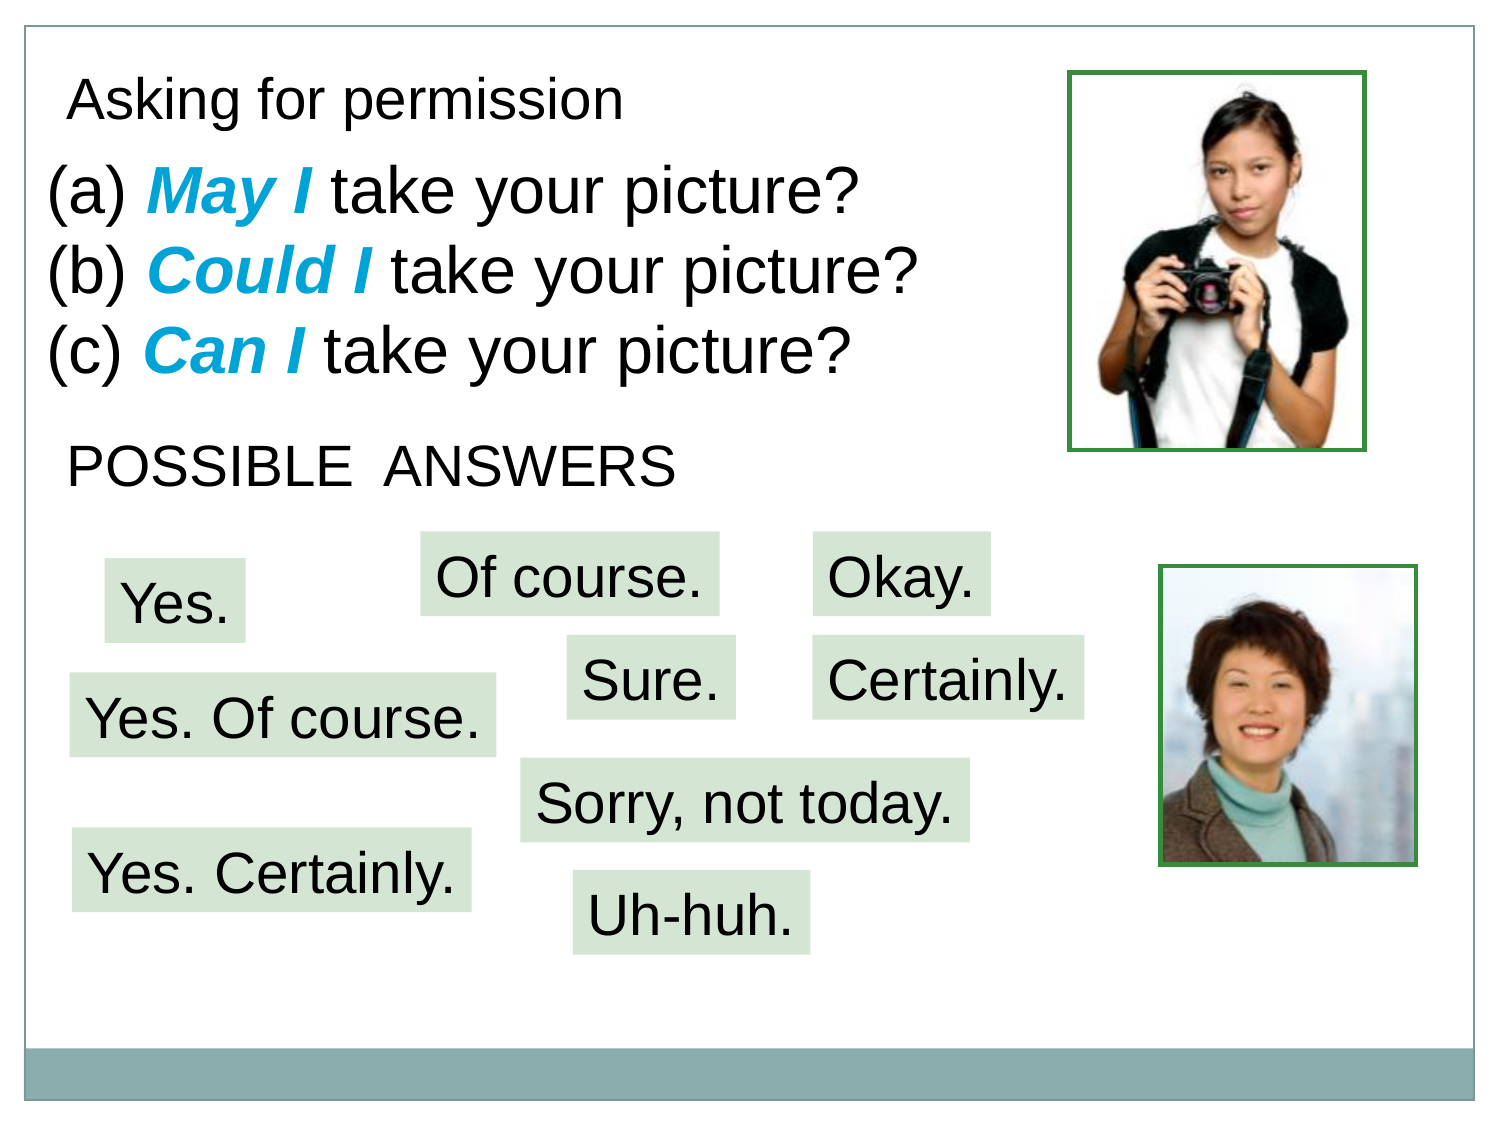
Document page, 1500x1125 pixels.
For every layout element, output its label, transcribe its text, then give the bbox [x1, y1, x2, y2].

text_box Yes. Of course. [69, 672, 497, 758]
text_box Yes. Certainly. [71, 827, 472, 913]
text_box Okay. [813, 531, 991, 617]
picture [1071, 74, 1363, 448]
text_box Yes. [104, 558, 246, 643]
text_box Uh-huh. [572, 869, 811, 955]
text_box Sure. [566, 634, 736, 720]
text_box (a) May I take your picture? (b) Could I take your picture? (c) Can I take your picture? [31, 139, 936, 394]
picture [1162, 567, 1414, 863]
text_box Sorry, not today. [520, 757, 970, 843]
text_box POSSIBLE ANSWERS [51, 421, 737, 506]
text_box 7-5 POLITE QUESTIONS: MAY I, COULD I, CAN I [190, 50, 1363, 115]
text_box Asking for permission [51, 53, 669, 139]
text_box Of course. [420, 531, 720, 617]
text_box Certainly. [812, 634, 1085, 720]
